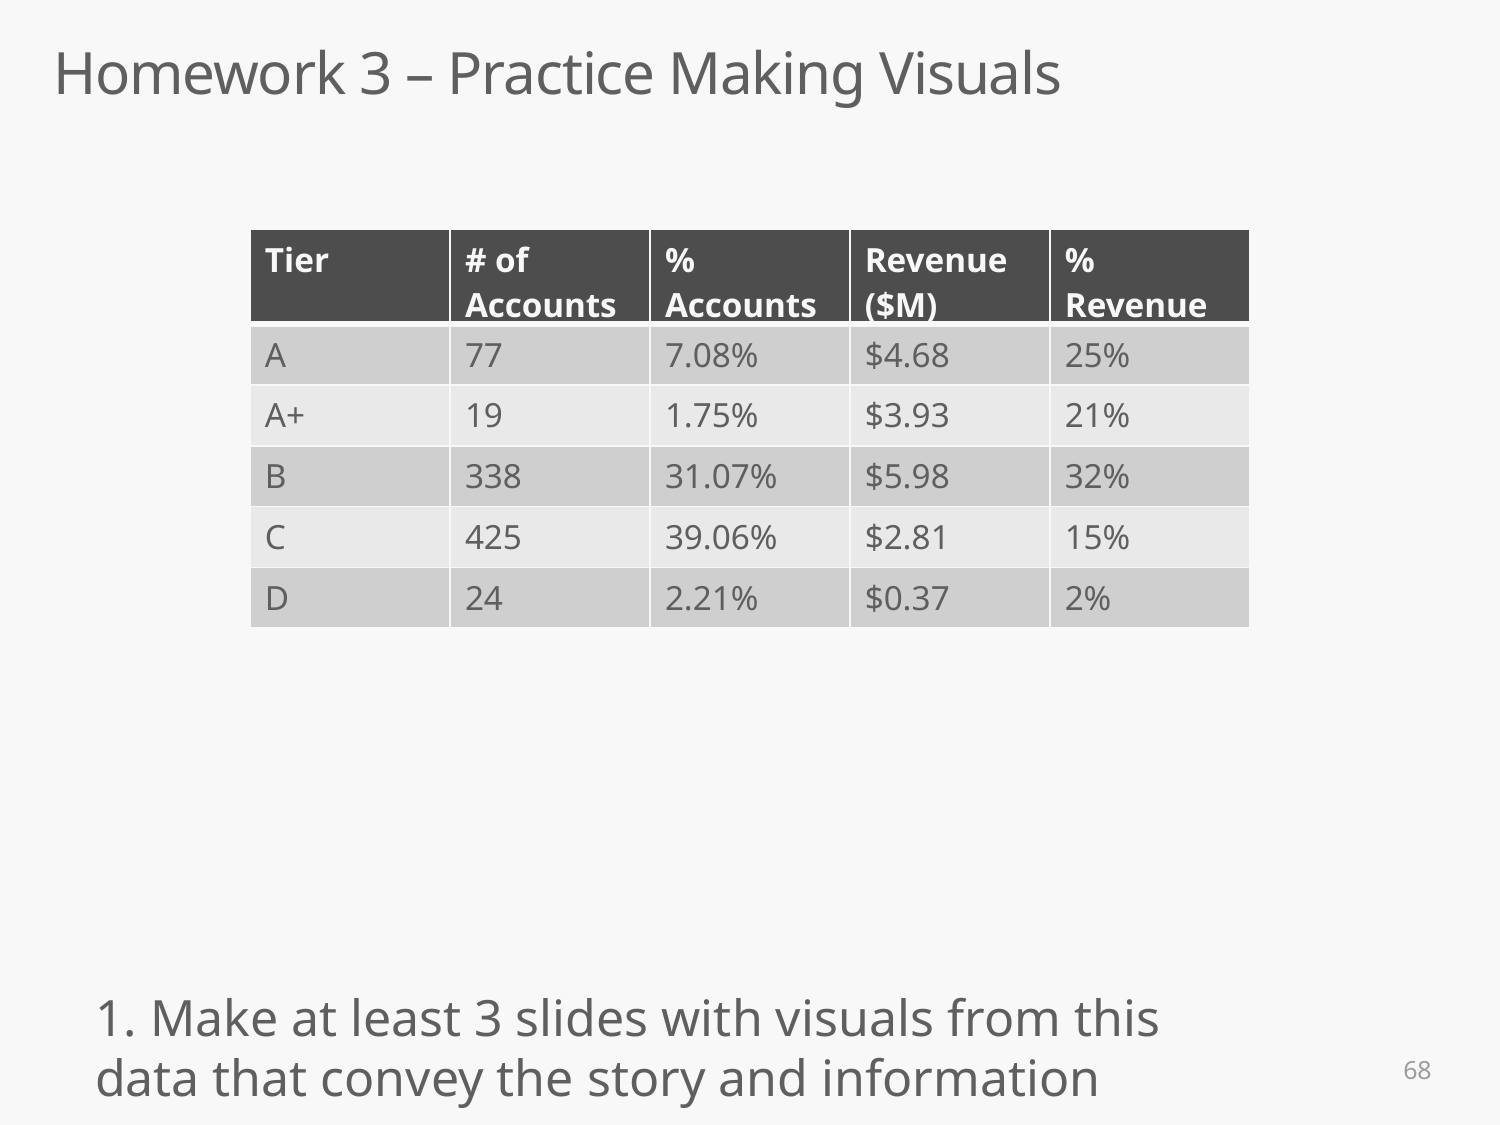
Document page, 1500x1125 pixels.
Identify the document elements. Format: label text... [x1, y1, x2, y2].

table_cell D [251, 568, 449, 627]
table_cell $3.93 [851, 386, 1049, 445]
table_header % Revenue [1051, 230, 1249, 321]
table_cell A+ [251, 386, 449, 445]
table_cell A [251, 327, 449, 384]
table_cell 1.75% [651, 386, 849, 445]
table_cell B [251, 447, 449, 506]
table_cell $5.98 [851, 447, 1049, 506]
table_cell 32% [1051, 447, 1249, 506]
table_cell C [251, 507, 449, 567]
title Homework 3 – Practice Making Visuals [53, 45, 1447, 180]
slide_number 68 [1262, 1041, 1447, 1102]
table_cell 31.07% [651, 447, 849, 506]
table_header Tier [251, 230, 449, 321]
table_header # of Accounts [451, 230, 649, 321]
table_cell 338 [451, 447, 649, 506]
table_cell $0.37 [851, 568, 1049, 627]
table_cell 21% [1051, 386, 1249, 445]
table_cell 2% [1051, 568, 1249, 627]
text_box 1. Make at least 3 slides with visuals from this data that convey the story and information [80, 979, 1262, 1114]
table_cell 24 [451, 568, 649, 627]
table_cell 425 [451, 507, 649, 567]
table_header % Accounts [651, 230, 849, 321]
table_cell $4.68 [851, 327, 1049, 384]
table_cell 2.21% [651, 568, 849, 627]
table_cell 25% [1051, 327, 1249, 384]
table_cell 39.06% [651, 507, 849, 567]
table_cell 77 [451, 327, 649, 384]
table_cell 19 [451, 386, 649, 445]
table_header Revenue ($M) [851, 230, 1049, 321]
table_cell 15% [1051, 507, 1249, 567]
table_cell $2.81 [851, 507, 1049, 567]
table_cell 7.08% [651, 327, 849, 384]
